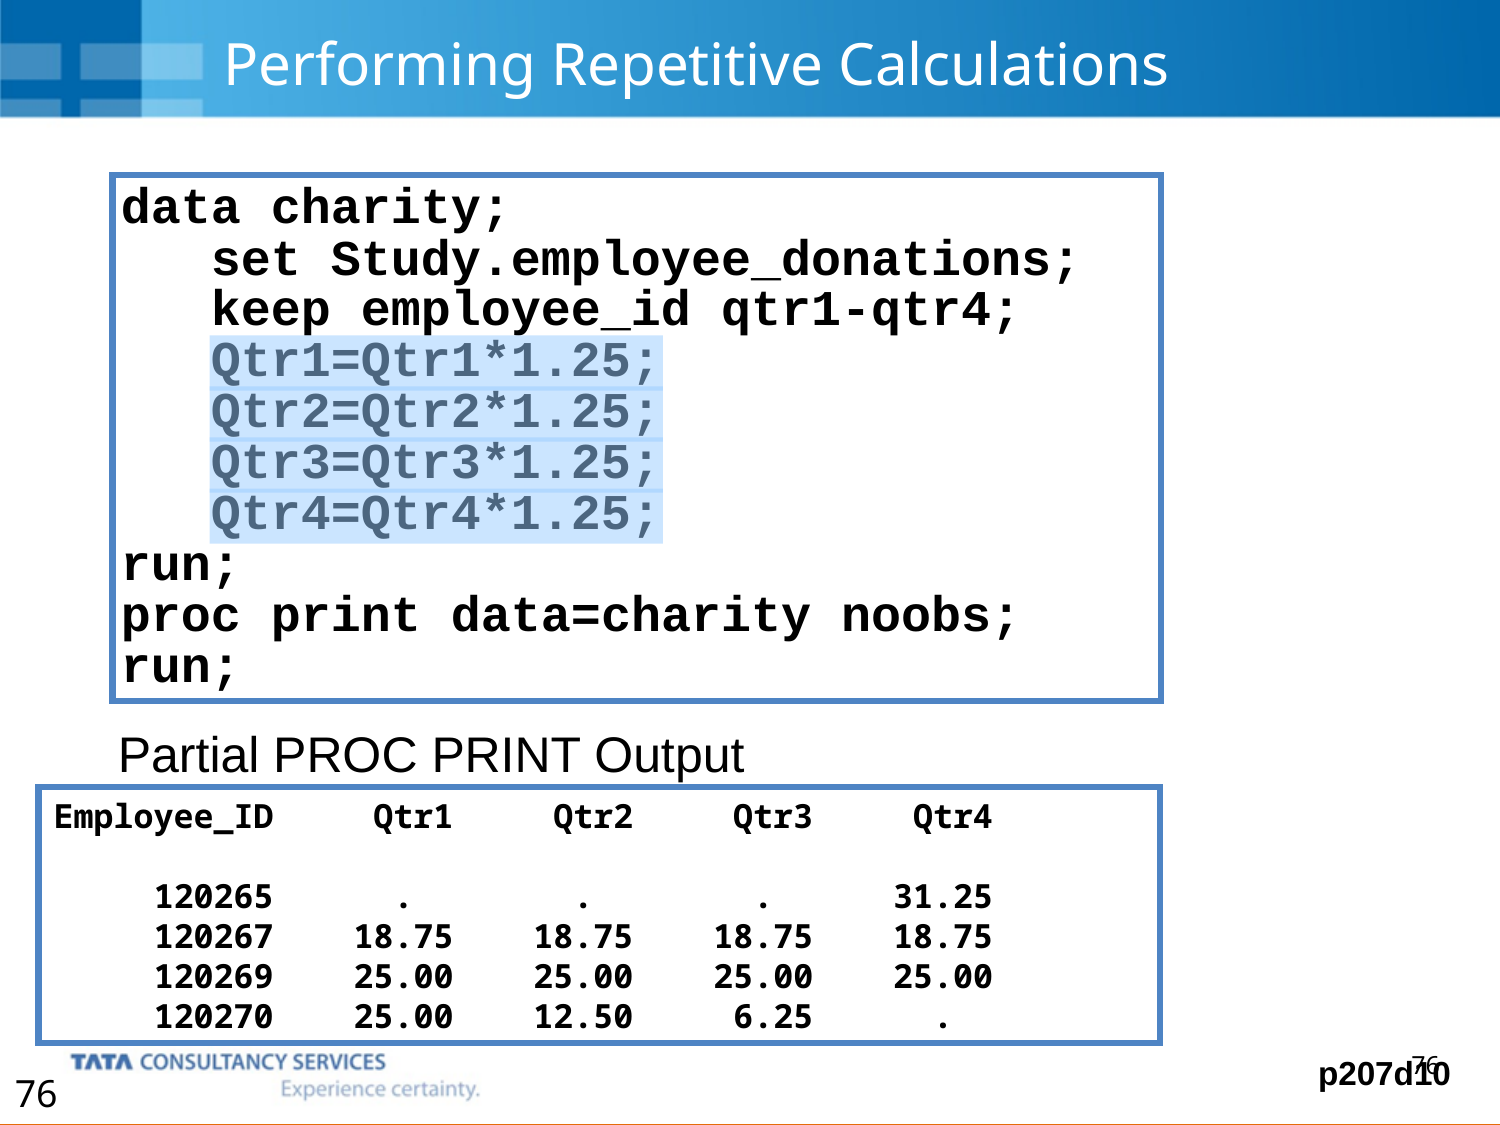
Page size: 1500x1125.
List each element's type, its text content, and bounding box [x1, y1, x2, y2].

text_box [209, 437, 663, 488]
text_box Partial PROC PRINT Output [103, 707, 848, 797]
slide_number 76 [0, 1062, 88, 1125]
text_box p207d10 [1303, 1037, 1466, 1107]
text_box Employee_ID Qtr1 Qtr2 Qtr3 Qtr4 120265 . . . 31.25 120267 18.75 18.75 18.75 18.75 120269 25.00 25.00 25.00 25.00 120270 25.00 12.50 6.25 . [38, 786, 1161, 1044]
picture [0, 0, 1500, 1124]
text_box [209, 488, 663, 544]
text_box [209, 335, 663, 386]
text_box data charity; set Study.employee_donations; keep employee_id qtr1-qtr4; Qtr1=Qtr1*1.25; Qtr2=Qtr2*1.25; Qtr3=Qtr3*1.25; Qtr4=Qtr4*1.25; run; proc print data=charity noobs; run; [112, 174, 1162, 702]
title Performing Repetitive Calculations [208, 18, 1461, 107]
text_box [209, 386, 663, 437]
